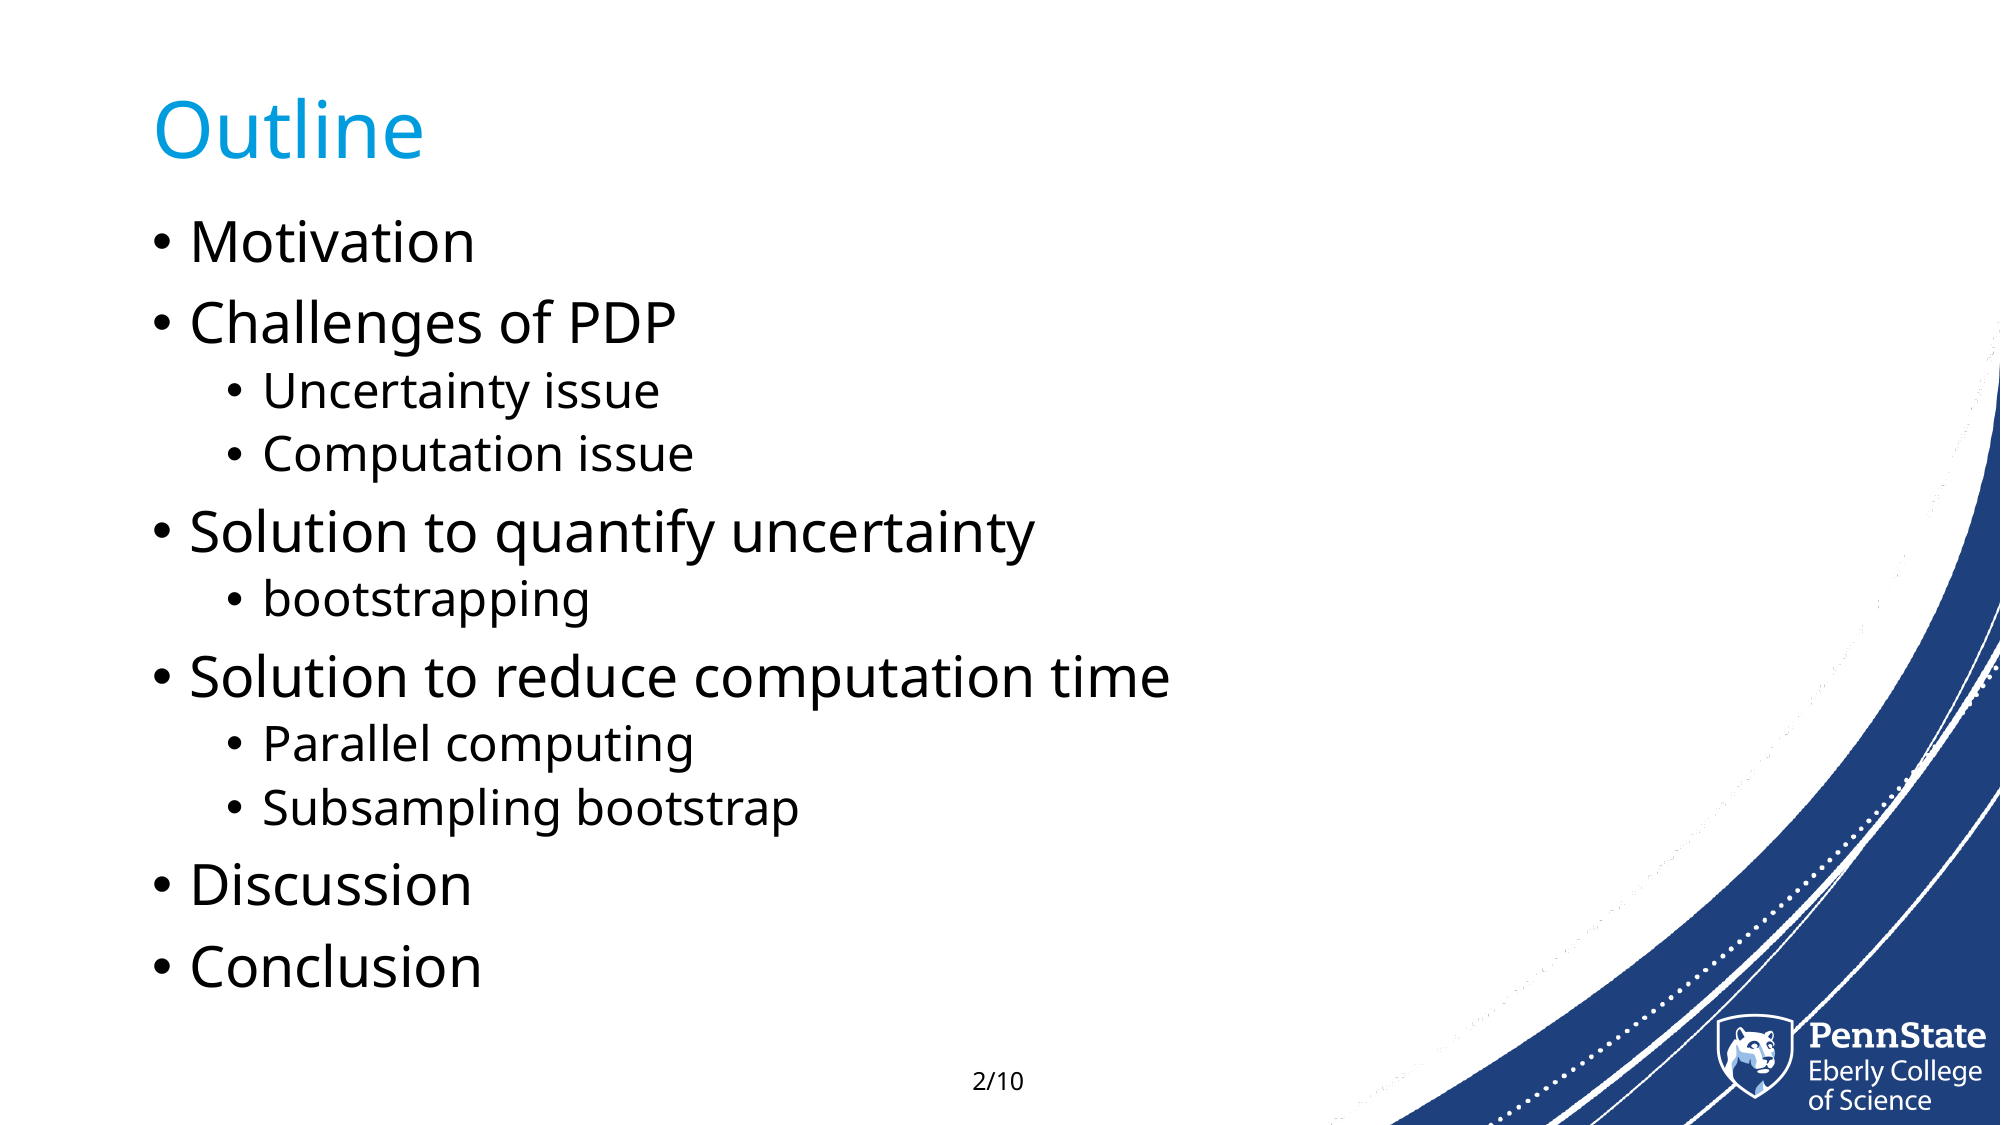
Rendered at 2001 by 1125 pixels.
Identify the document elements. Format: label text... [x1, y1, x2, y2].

picture [1319, 316, 2001, 1125]
title Outline [137, 59, 1863, 205]
text_box 2/10 [957, 1058, 1043, 1103]
list Motivation Challenges of PDP Uncertainty issue Computation issue Solution to quantify uncertainty bootstrapping Solution to reduce computation time Parallel computing Subsampling bootstrap Discussion Conclusion [137, 205, 1863, 1014]
